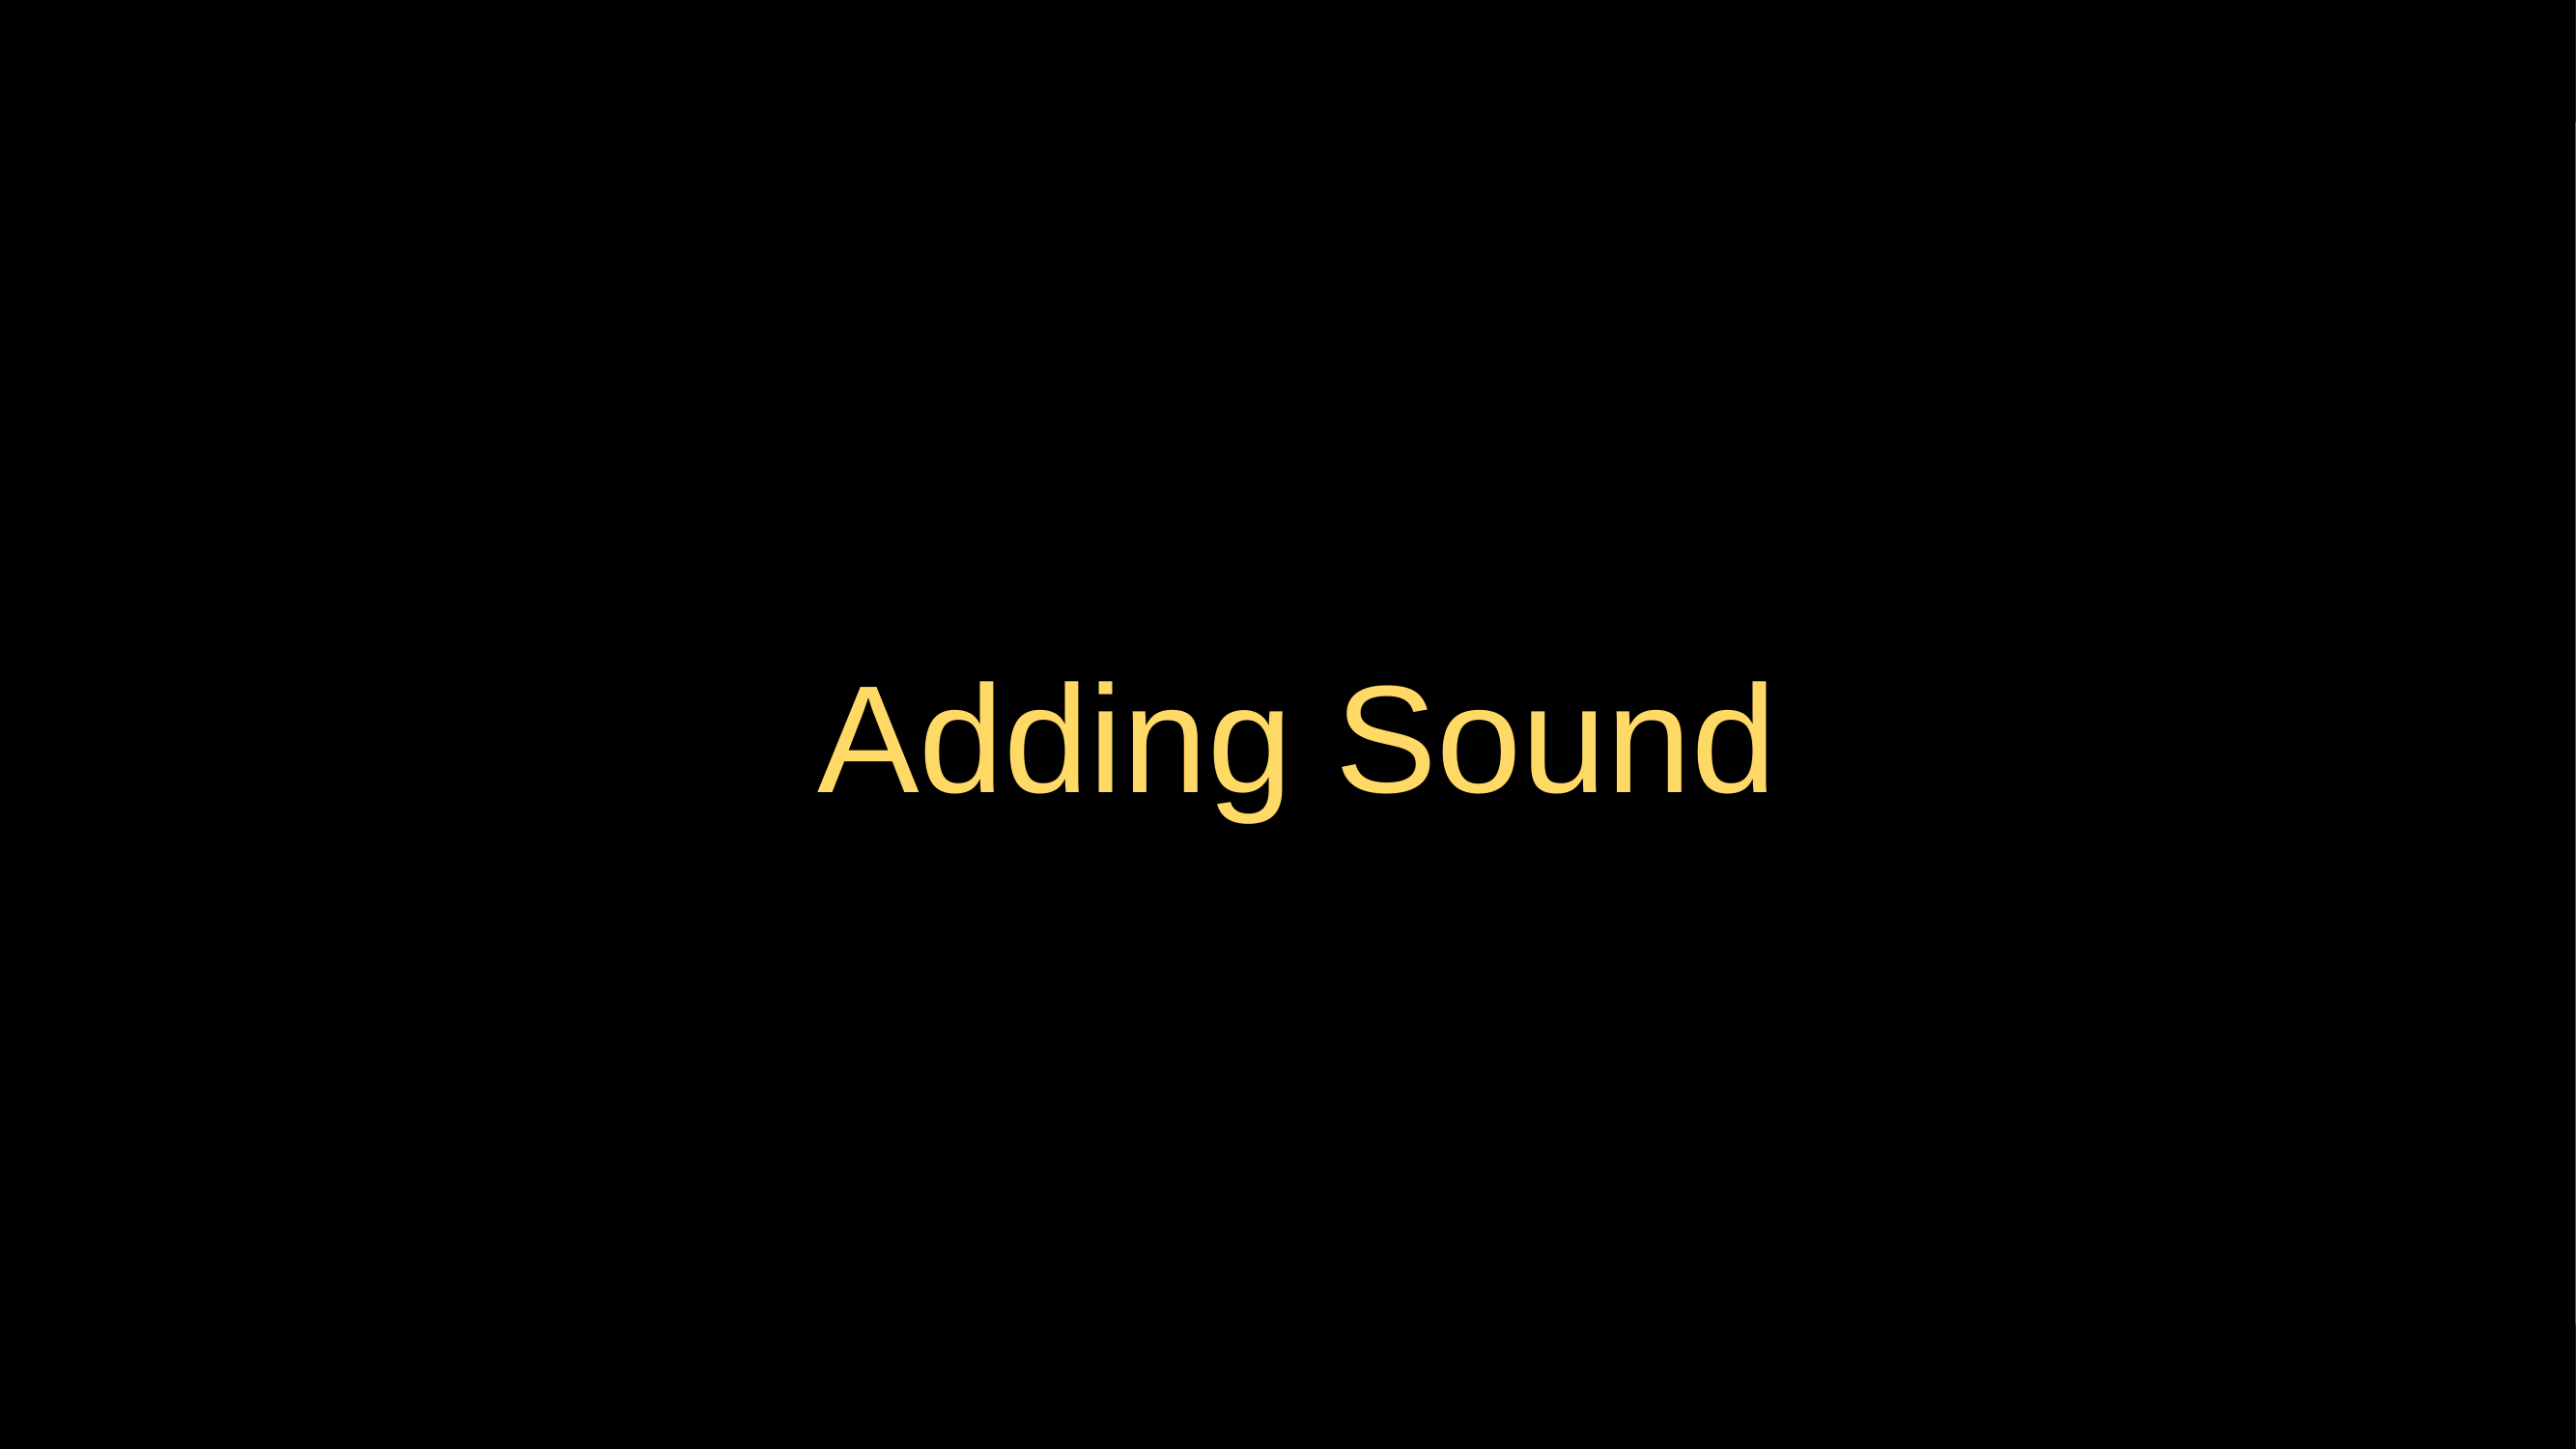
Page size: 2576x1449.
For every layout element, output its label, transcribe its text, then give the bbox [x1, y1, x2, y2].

title Adding Sound [193, 593, 2401, 869]
